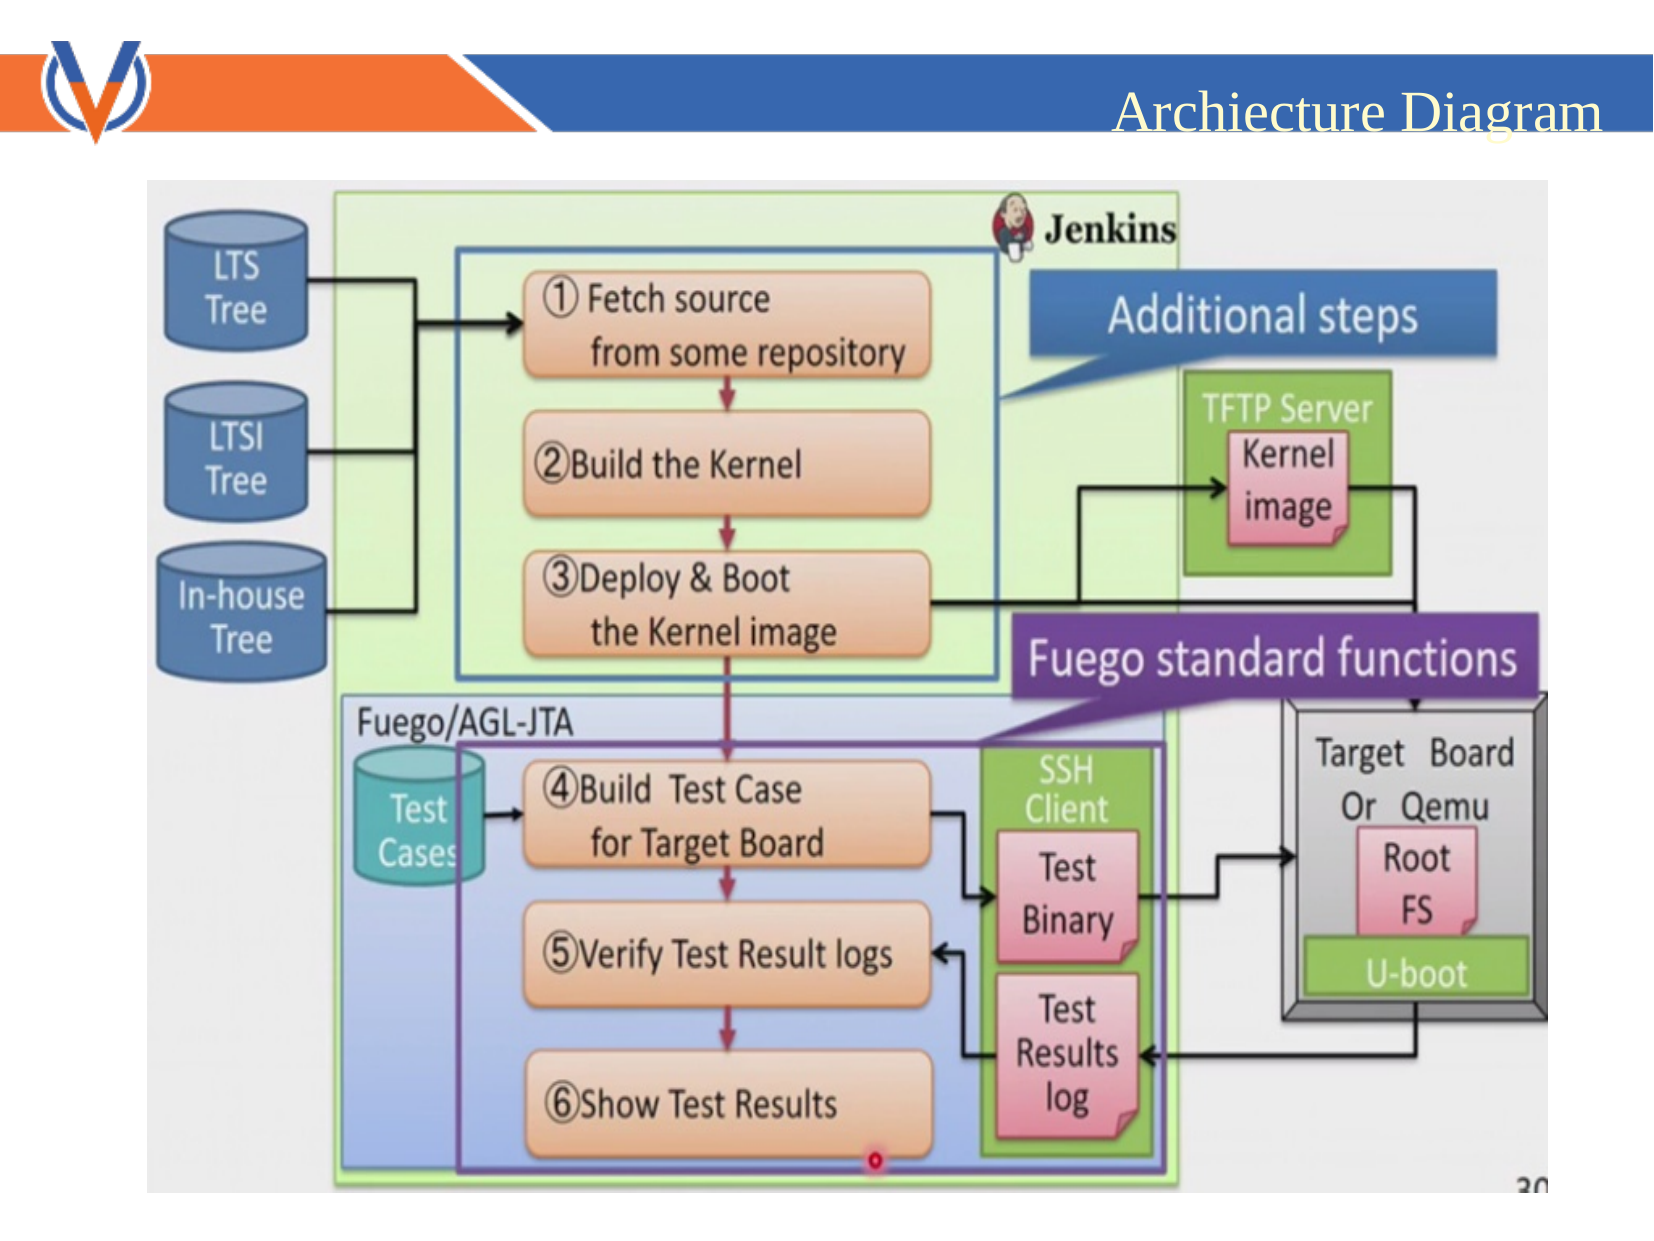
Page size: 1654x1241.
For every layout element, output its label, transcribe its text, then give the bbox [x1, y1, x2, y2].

text_box Archiecture Diagram [1096, 66, 1619, 146]
picture [146, 180, 1548, 1194]
picture [0, 41, 1653, 146]
